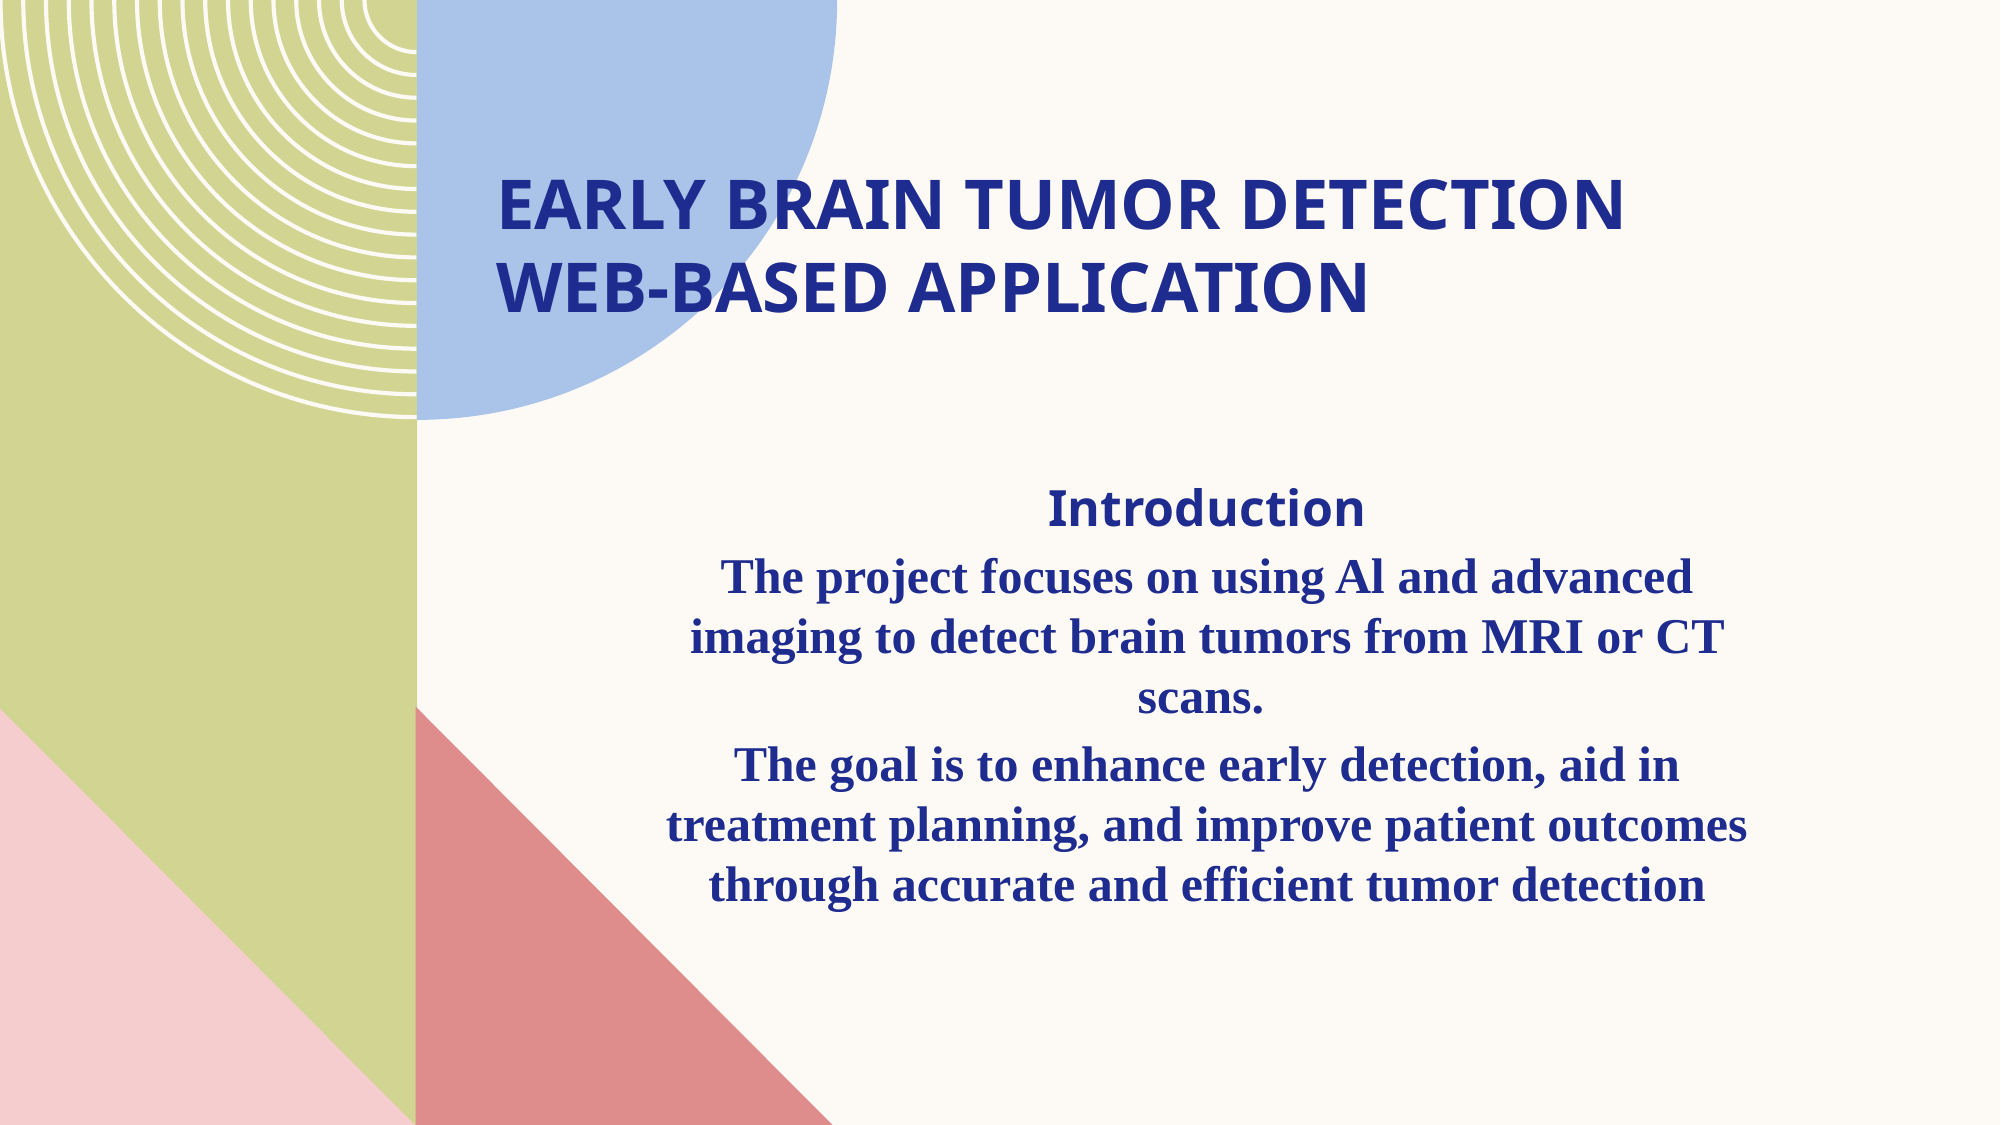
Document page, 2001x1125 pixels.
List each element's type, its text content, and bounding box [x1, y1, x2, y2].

list Introduction The project focuses on using Al and advanced imaging to detect brain tumors from MRI or CT scans. The goal is to enhance early detection, aid in treatment planning, and improve patient outcomes through accurate and efficient tumor detection [655, 476, 1759, 918]
title Early Brain tumor detection Web-based application [495, 161, 1799, 429]
